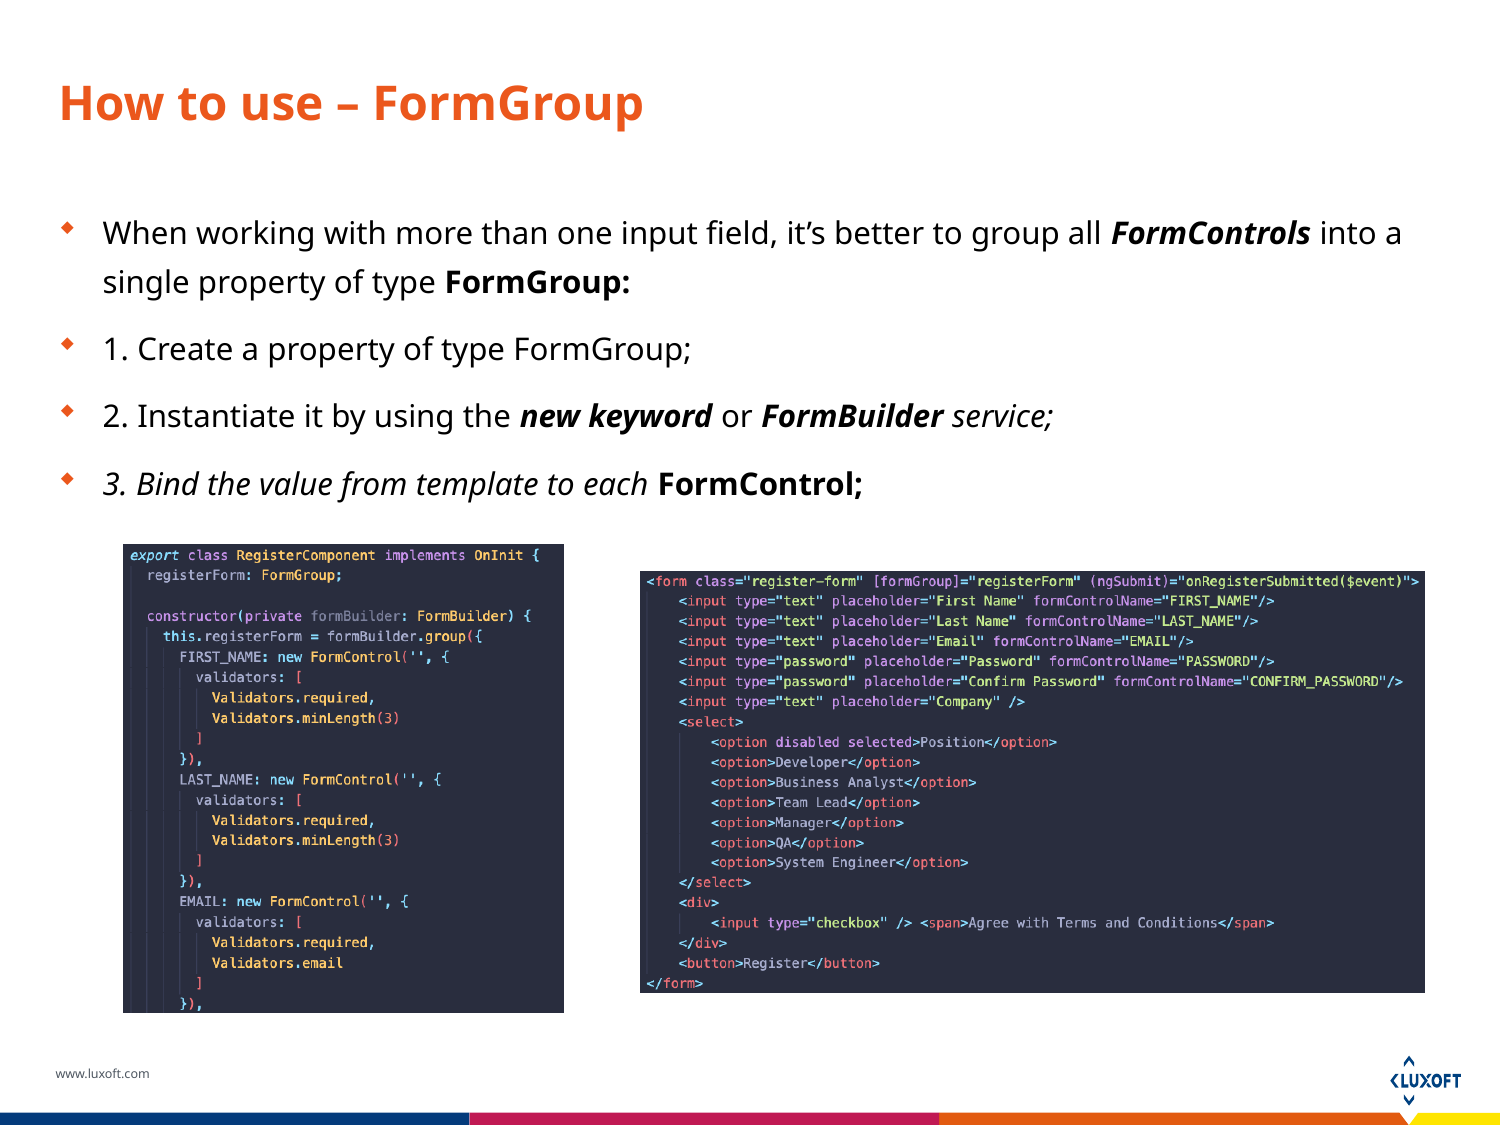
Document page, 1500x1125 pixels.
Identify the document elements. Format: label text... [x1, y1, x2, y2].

title How to use – FormGroup [47, 59, 1457, 143]
picture [123, 544, 564, 1013]
picture [640, 571, 1425, 993]
list When working with more than one input field, it’s better to group all FormControls into a single property of type FormGroup: 1. Create a property of type FormGroup; 2. Instantiate it by using the new keyword or FormBuilder service; 3. Bind the value from template to each FormControl; [47, 196, 1457, 1018]
